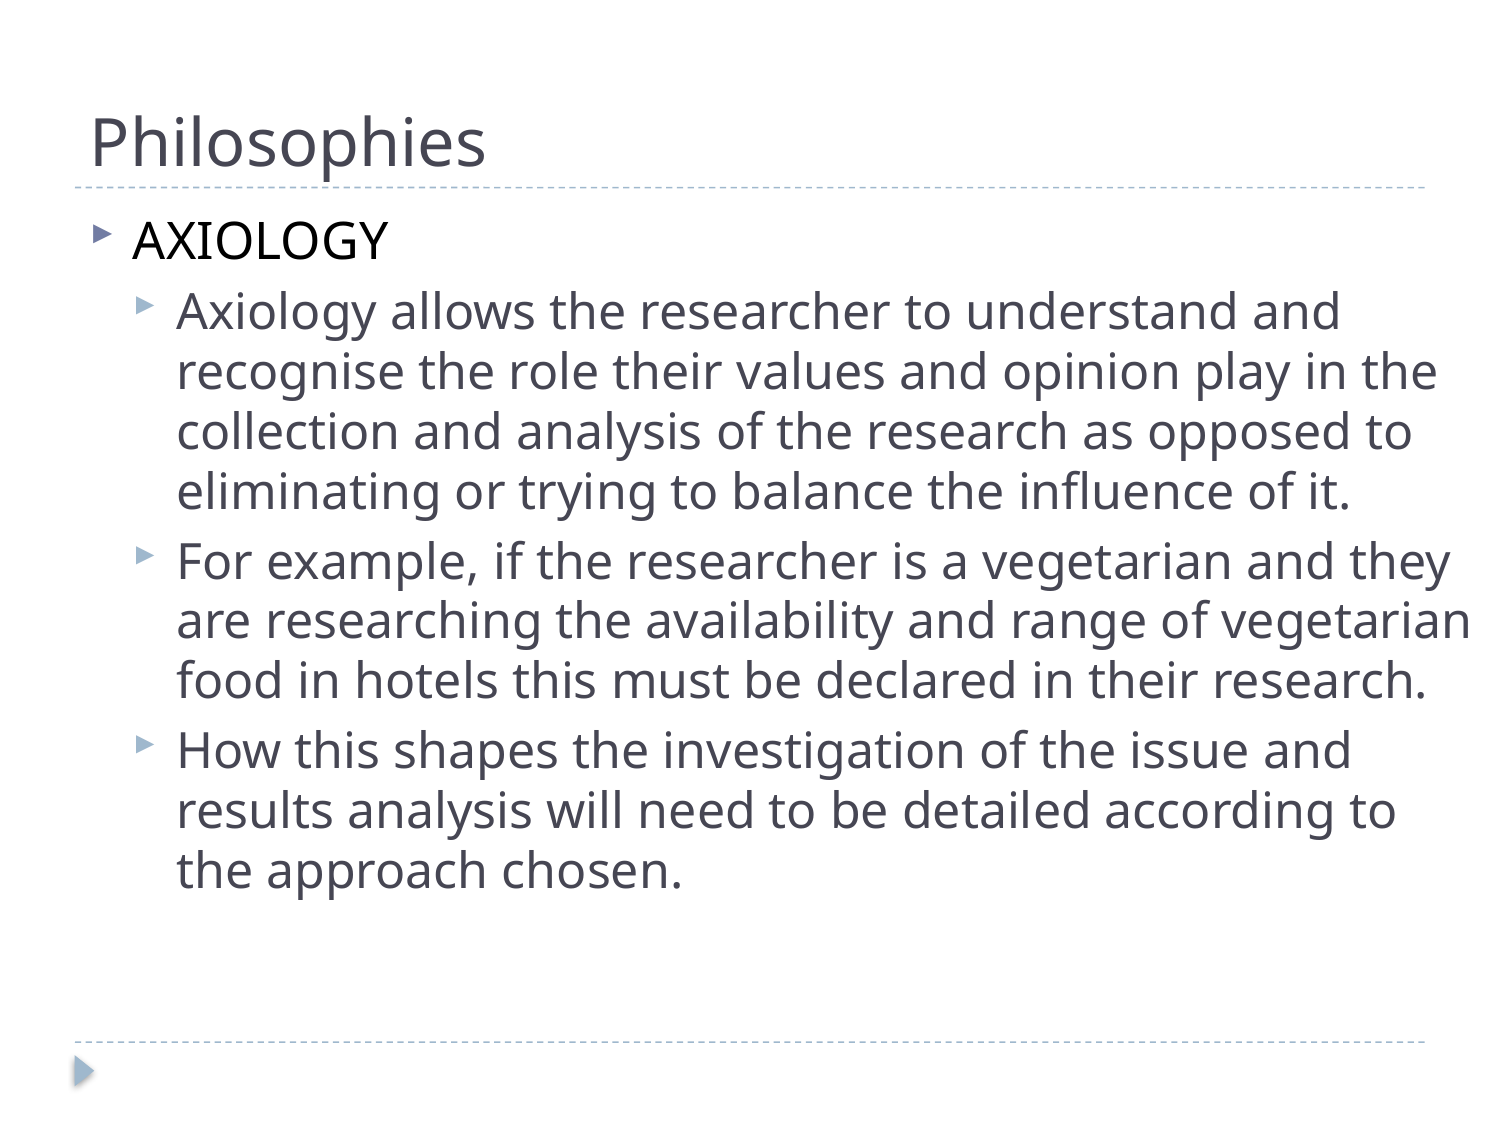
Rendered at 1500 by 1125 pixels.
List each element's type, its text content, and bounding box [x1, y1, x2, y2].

title Philosophies [75, 24, 1425, 188]
list AXIOLOGY Axiology allows the researcher to understand and recognise the role their values and opinion play in the collection and analysis of the research as opposed to eliminating or trying to balance the influence of it. For example, if the researcher is a vegetarian and they are researching the availability and range of vegetarian food in hotels this must be declared in their research. How this shapes the investigation of the issue and results analysis will need to be detailed according to the approach chosen. [75, 200, 1500, 1010]
